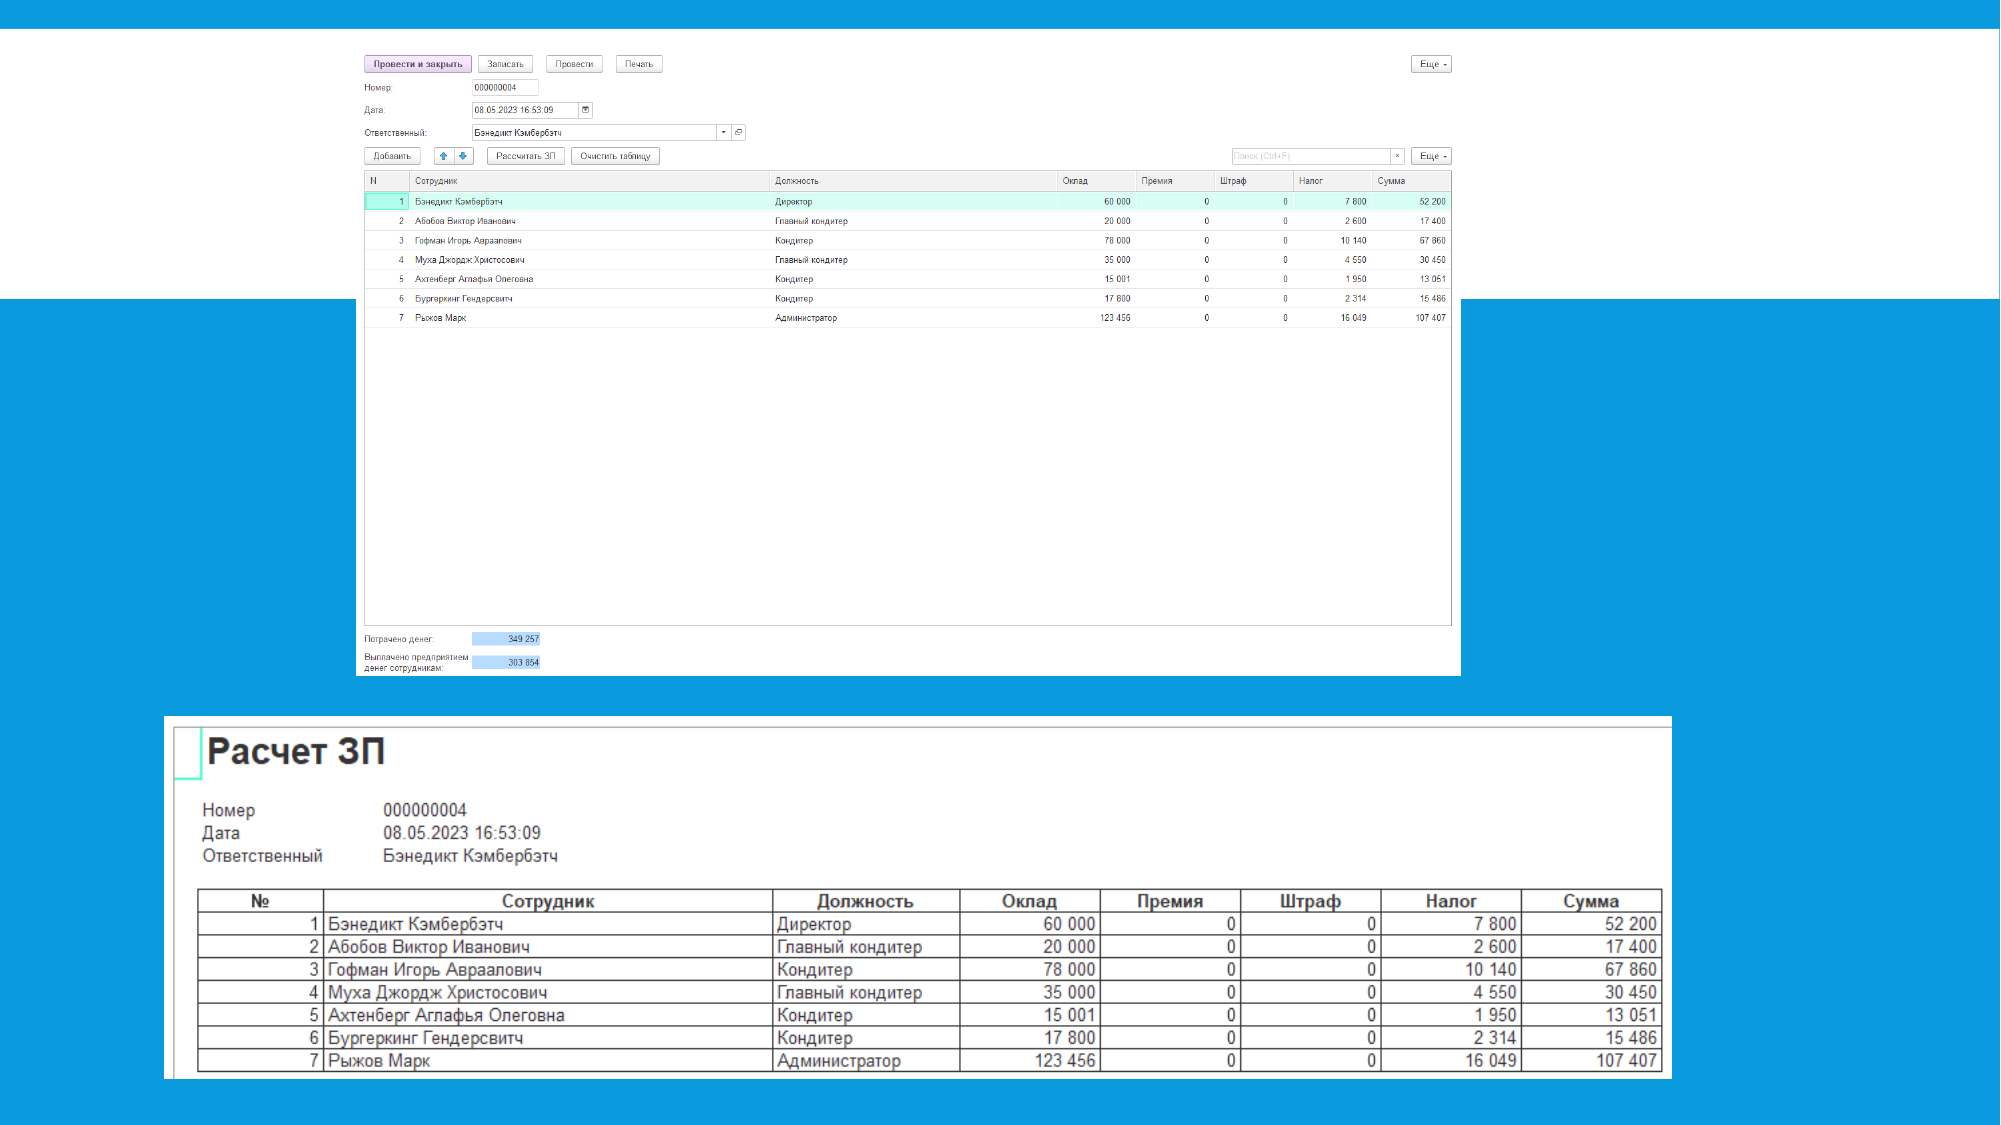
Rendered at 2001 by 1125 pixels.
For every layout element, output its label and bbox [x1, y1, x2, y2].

picture [165, 717, 1671, 1078]
picture [356, 50, 1462, 675]
